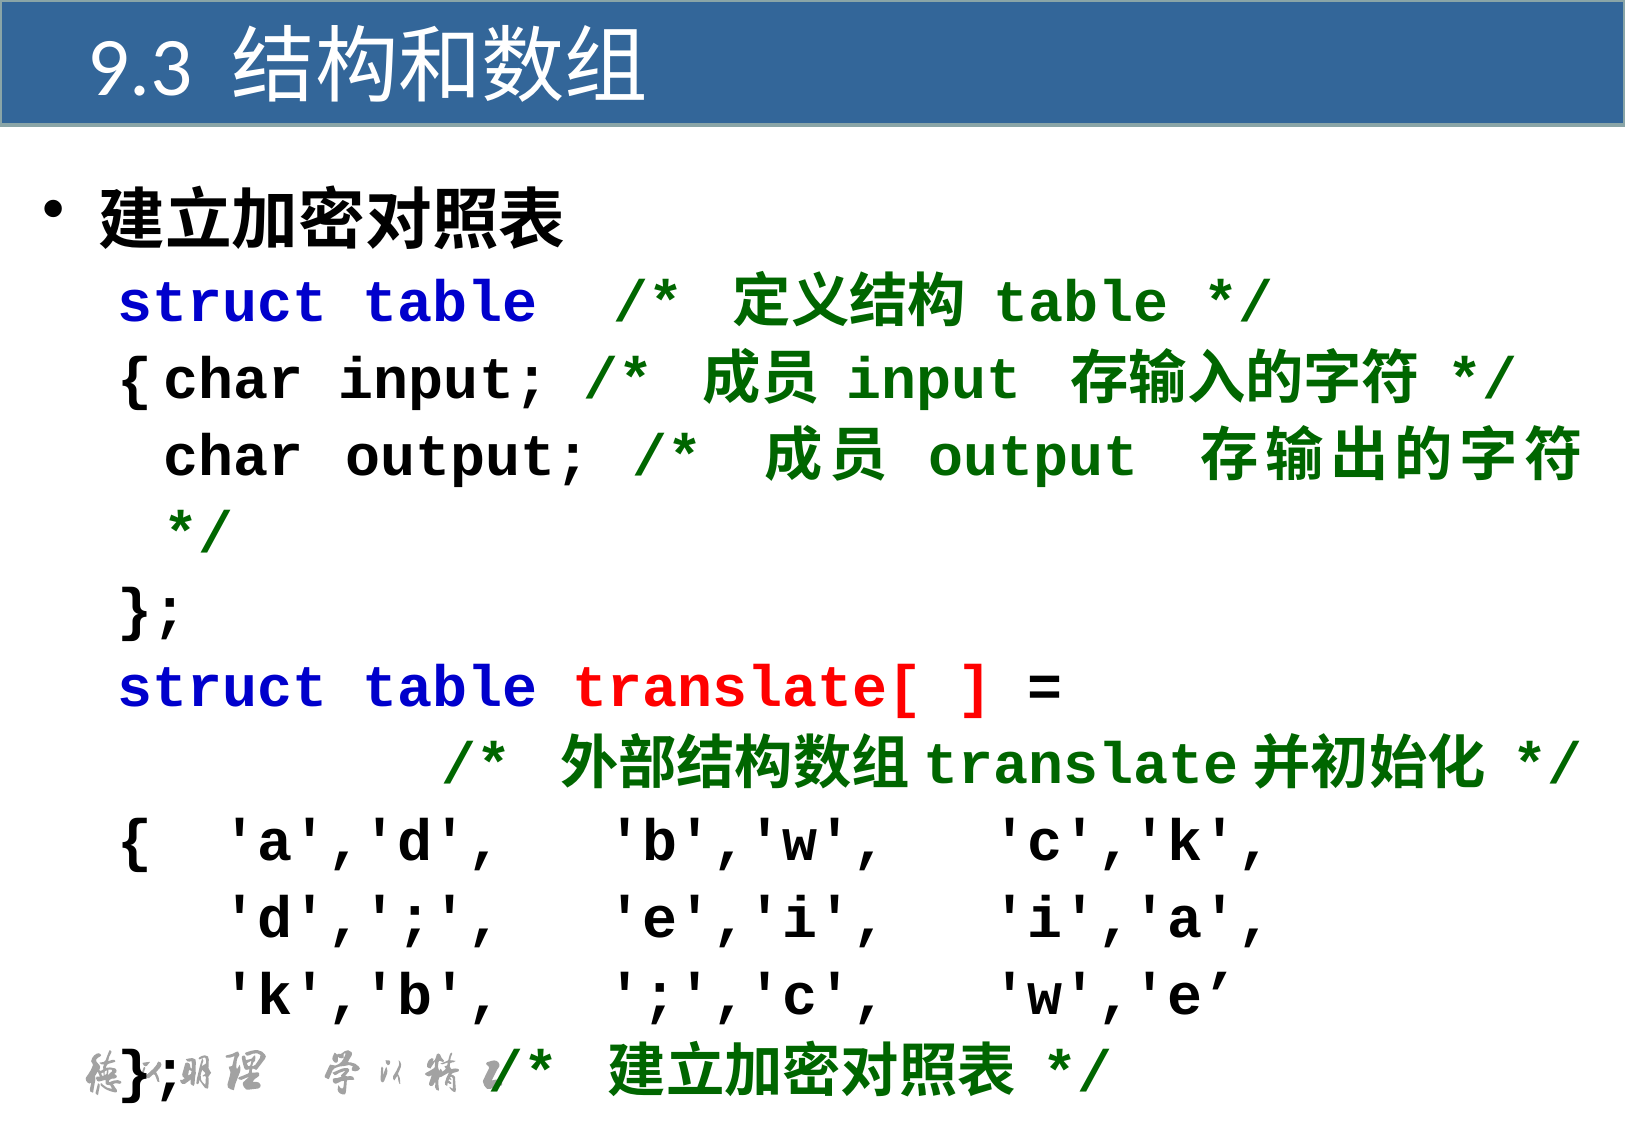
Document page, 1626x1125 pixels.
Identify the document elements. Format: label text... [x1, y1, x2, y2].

list 建立加密对照表 struct table /* 定义结构 table */ { char input; /* 成员 input 存输入的字符 */ char output; /* 成员 output 存输出的字符 */ }; struct table translate[ ] = /* 外部结构数组translate并初始化 */ { 'a','d', 'b','w', 'c','k', 'd',';', 'e','i', 'i','a', 'k','b', ';','c', 'w','e’ }; /* 建立加密对照表 */ [27, 160, 1598, 1065]
text_box 9.3 结构和数组 [0, 0, 1625, 127]
